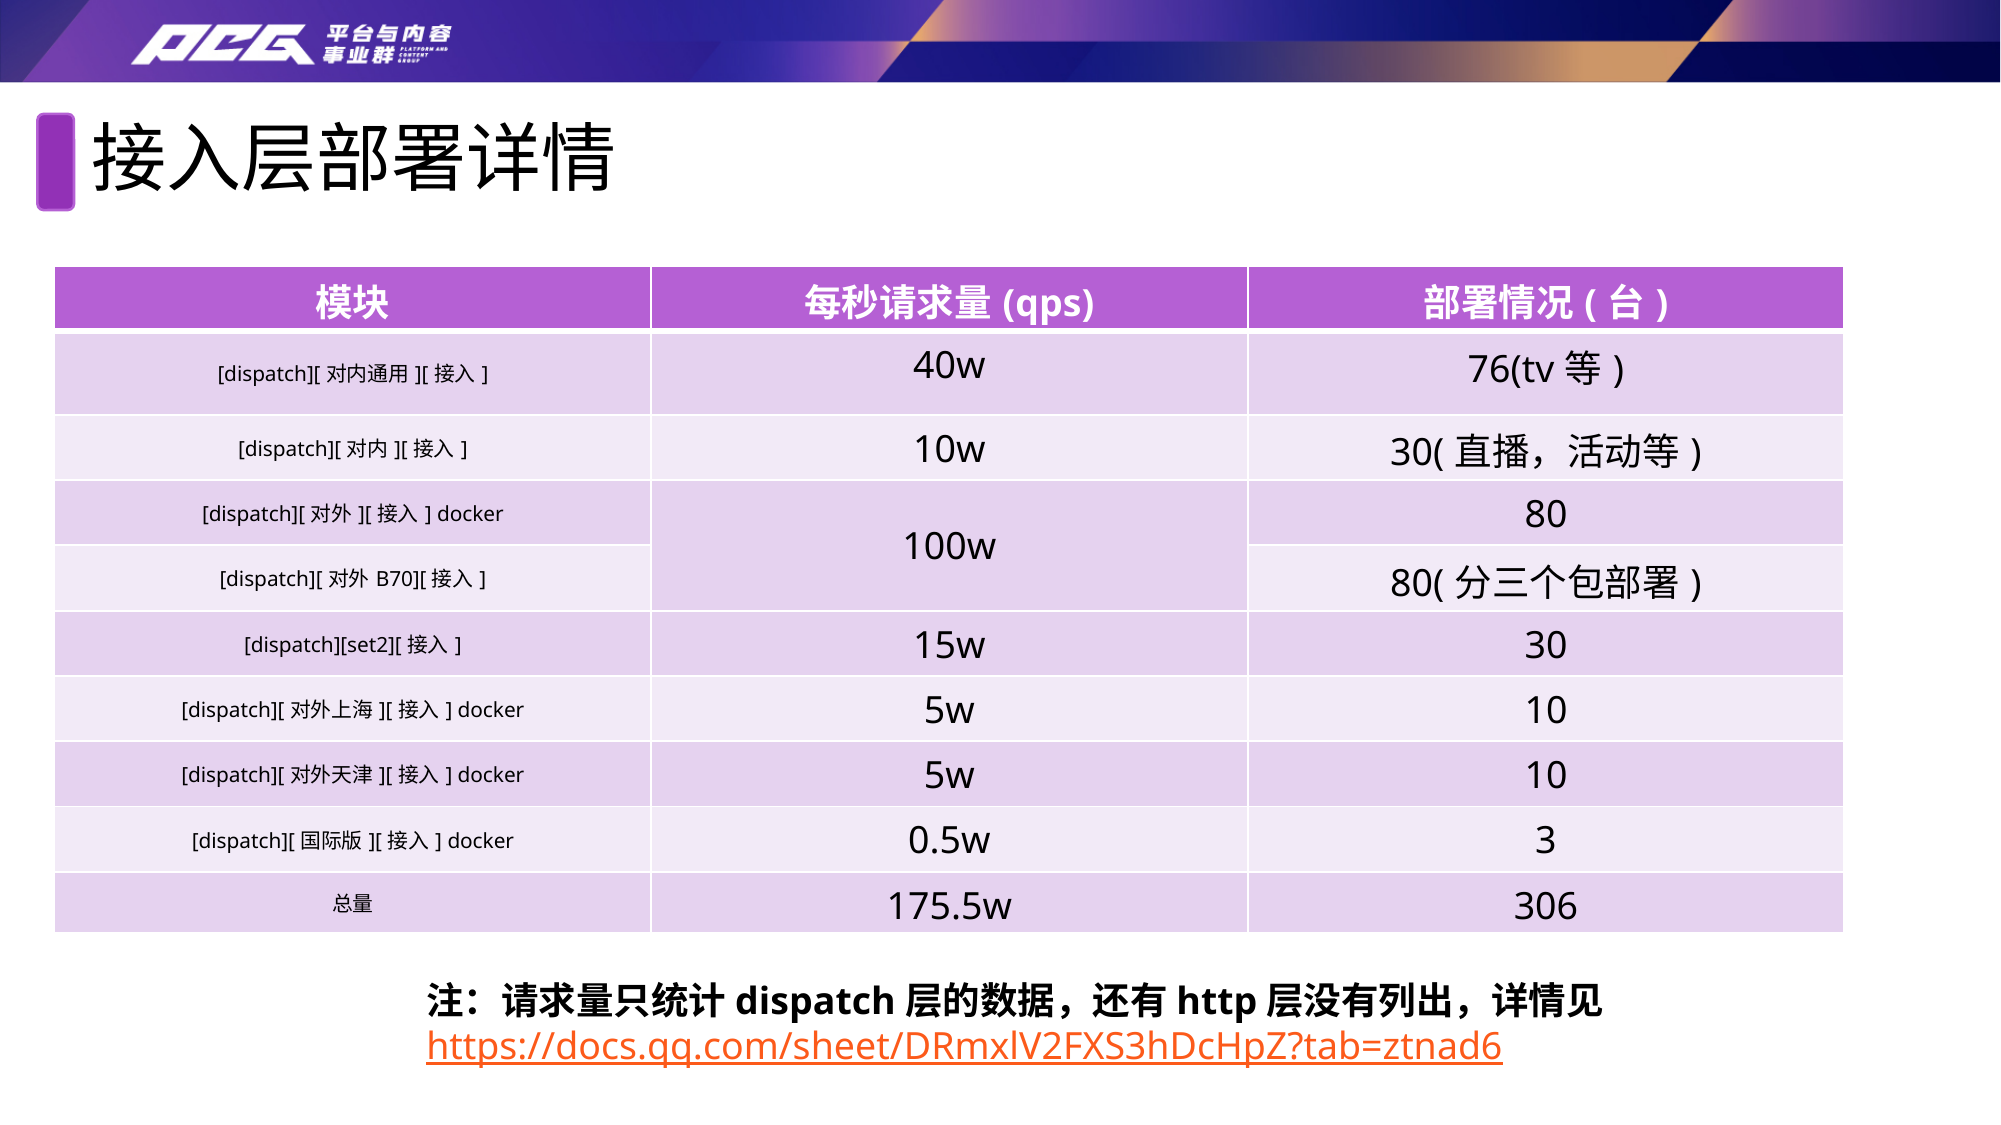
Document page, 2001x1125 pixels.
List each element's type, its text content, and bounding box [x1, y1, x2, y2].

text_box 接入层部署详情 [76, 102, 632, 208]
table_cell 80(分三个包部署) [1249, 546, 1843, 610]
table_cell 306 [1249, 873, 1843, 932]
table_cell [dispatch][对内][接入] [55, 416, 650, 479]
table_header 每秒请求量(qps) [652, 267, 1247, 328]
table_cell 总量 [55, 873, 650, 932]
table_cell 30(直播，活动等) [1249, 416, 1843, 479]
table_cell 10 [1249, 742, 1843, 806]
table_cell [dispatch][set2][接入] [55, 612, 650, 675]
table_cell 80 [1249, 481, 1843, 544]
table_cell [dispatch][对外上海][接入] docker [55, 677, 650, 740]
table_cell 10 [1249, 677, 1843, 740]
table_cell [dispatch][国际版][接入] docker [55, 807, 650, 871]
table_cell [dispatch][对外B70][接入] [55, 546, 650, 610]
table_cell 40w [652, 334, 1247, 414]
table_header 模块 [55, 267, 650, 328]
table_cell 5w [652, 742, 1247, 806]
table_cell 175.5w [652, 873, 1247, 932]
table_cell 15w [652, 612, 1247, 675]
table_cell 3 [1249, 807, 1843, 871]
table_cell [dispatch][对外][接入] docker [55, 481, 650, 544]
text_box [36, 112, 76, 212]
table_cell 30 [1249, 612, 1843, 675]
table_cell [dispatch][对内通用][接入] [55, 334, 650, 414]
table_cell [dispatch][对外天津][接入] docker [55, 742, 650, 806]
table_header 部署情况(台) [1249, 267, 1843, 328]
picture [0, 0, 2001, 1125]
table_cell 10w [652, 416, 1247, 479]
table_cell 76(tv等) [1249, 334, 1843, 414]
table_cell 0.5w [652, 807, 1247, 871]
table_cell 100w [652, 481, 1247, 610]
table_cell 5w [652, 677, 1247, 740]
text_box 注：请求量只统计dispatch层的数据，还有http层没有列出，详情见 https://docs.qq.com/sheet/DRmxlV2FXS3hDcHpZ?tab=ztnad6 [411, 969, 1619, 1081]
